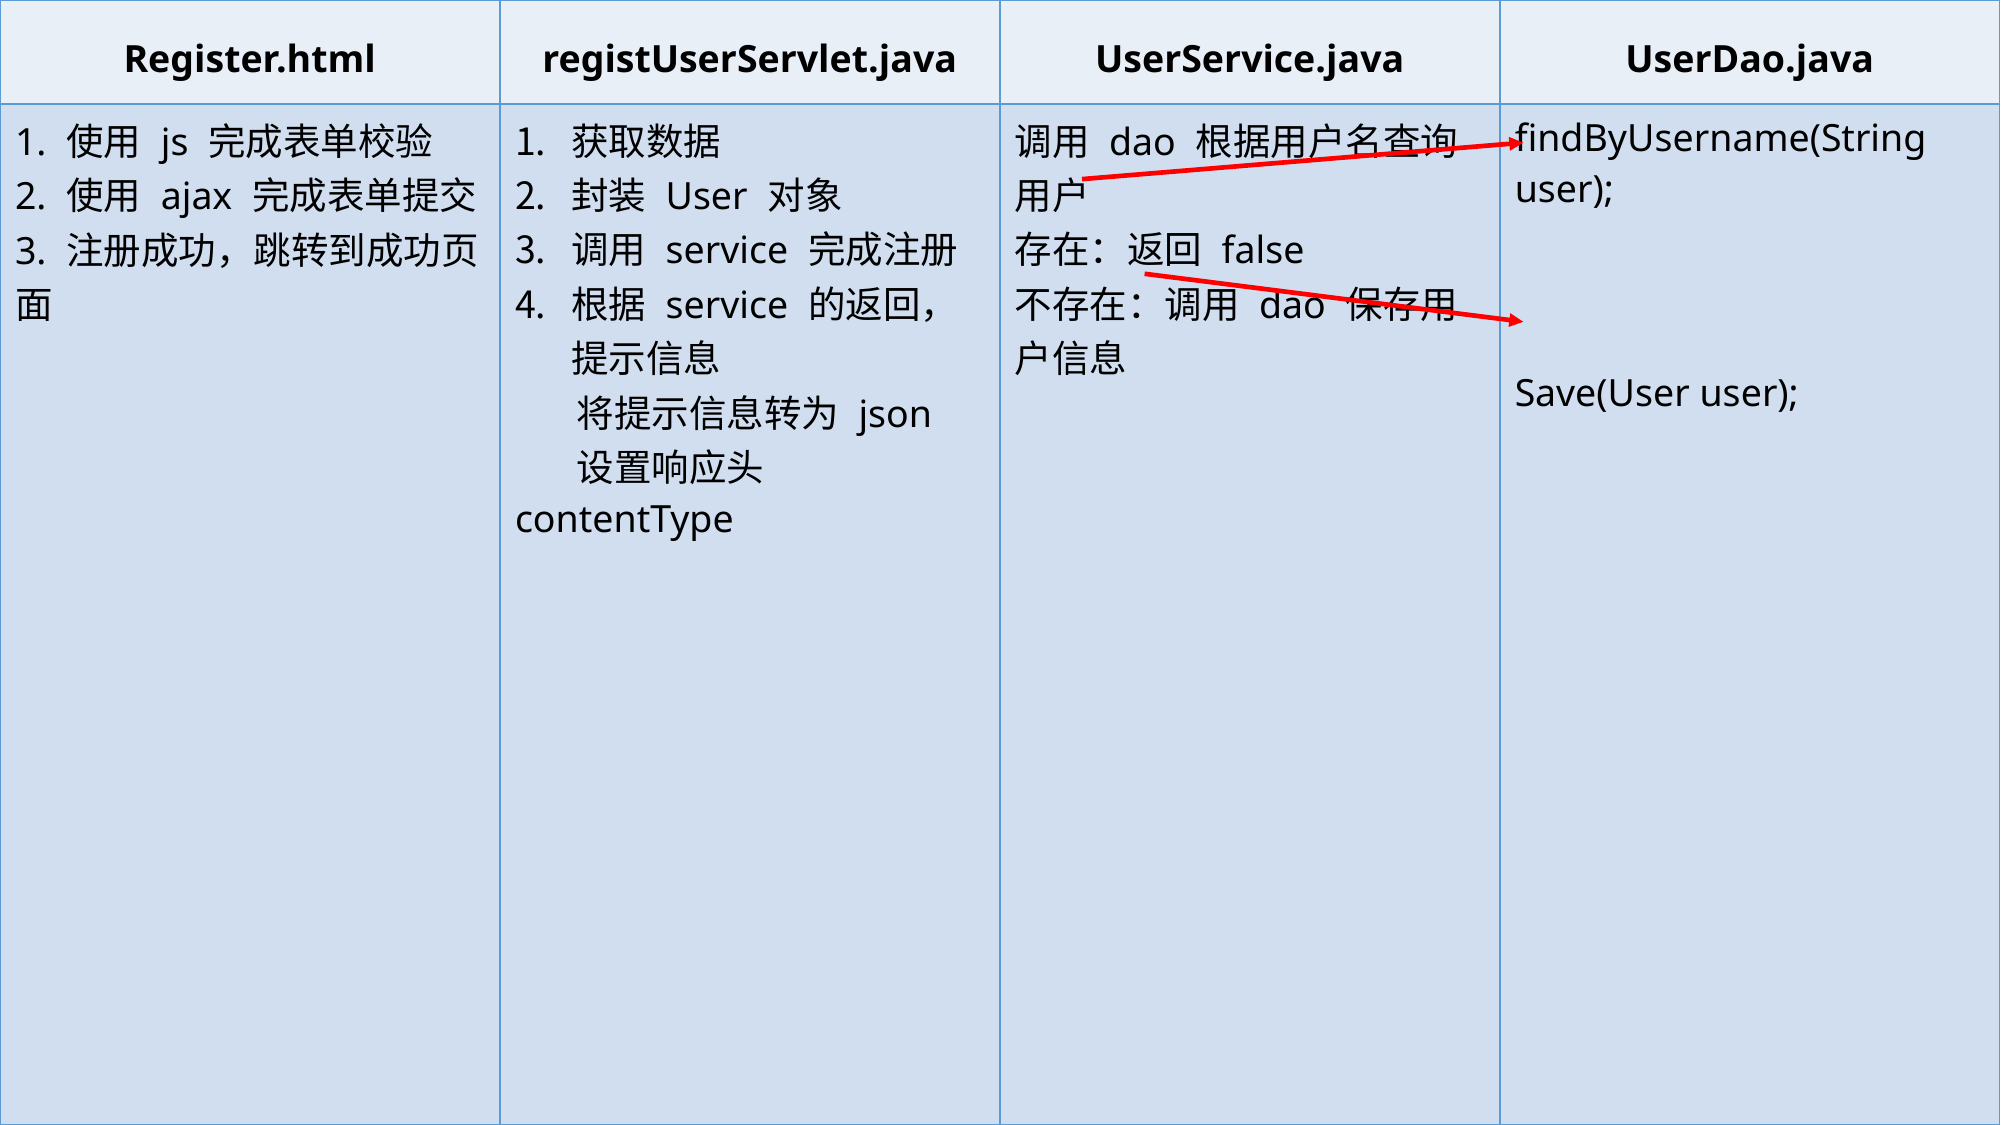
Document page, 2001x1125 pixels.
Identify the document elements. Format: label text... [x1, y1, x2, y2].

table_header UserService.java [1001, 1, 1499, 103]
table_cell findByUsername(String user); Save(User user); [1501, 105, 1999, 1124]
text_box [1144, 273, 1524, 322]
table_header Register.html [1, 1, 499, 103]
table_header registUserServlet.java [501, 1, 999, 103]
table_header UserDao.java [1501, 1, 1999, 103]
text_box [1081, 142, 1524, 180]
table_cell 调用 dao 根据用户名查询用户 存在：返回 false 不存在：调用 dao 保存用户信息 [1001, 105, 1499, 1124]
table_cell 获取数据 封装 User 对象 调用 service 完成注册 根据 service 的返回，提示信息 将提示信息转为 json 设置响应头 contentType [501, 105, 999, 1124]
table_cell 1. 使用 js 完成表单校验 2. 使用 ajax 完成表单提交 3. 注册成功，跳转到成功页面 [1, 105, 499, 1124]
